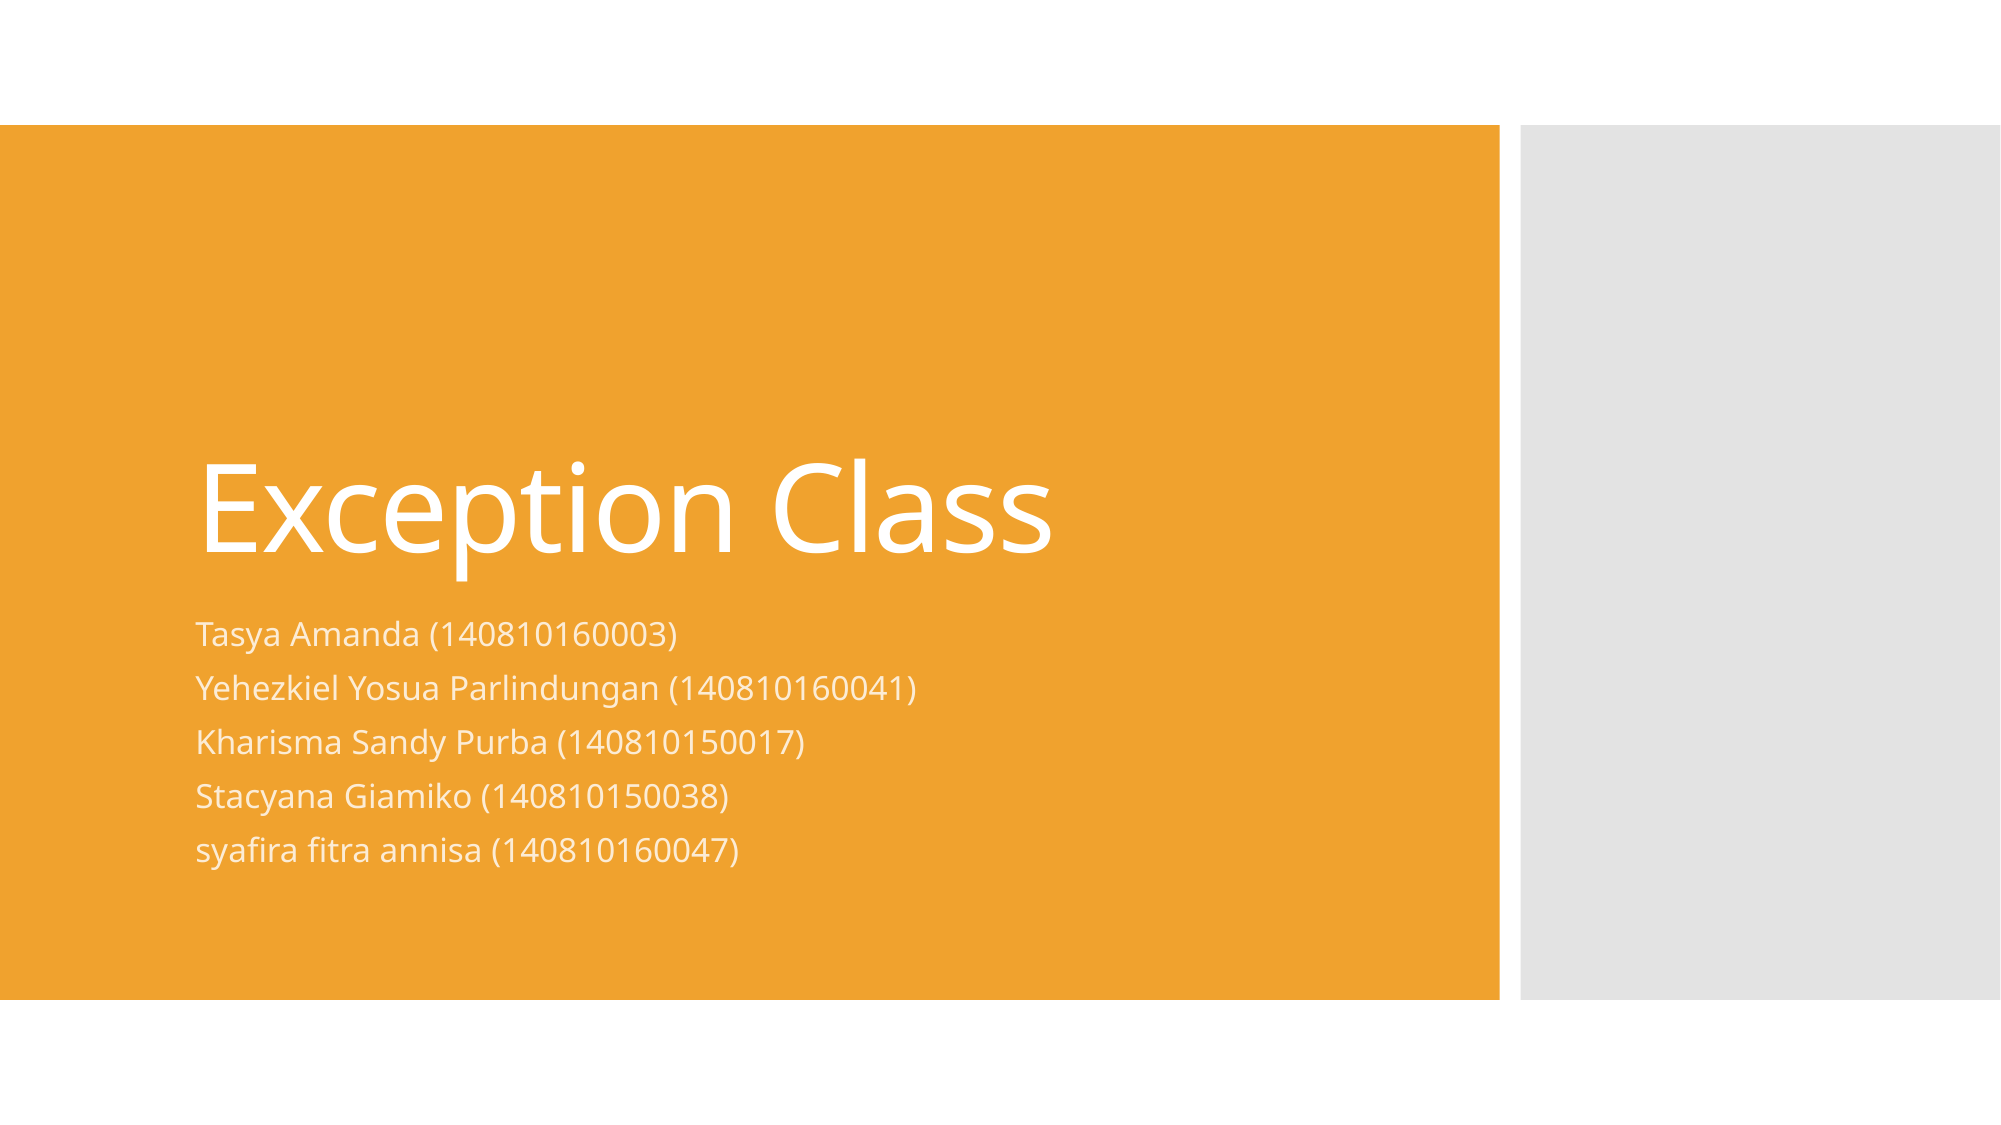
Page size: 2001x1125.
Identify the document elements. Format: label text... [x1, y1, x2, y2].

title Exception Class [180, 280, 1381, 587]
subtitle Tasya Amanda (140810160003) Yehezkiel Yosua Parlindungan (140810160041) Kharisma Sandy Purba (140810150017) Stacyana Giamiko (140810150038) syafira fitra annisa (140810160047) [180, 609, 1381, 879]
